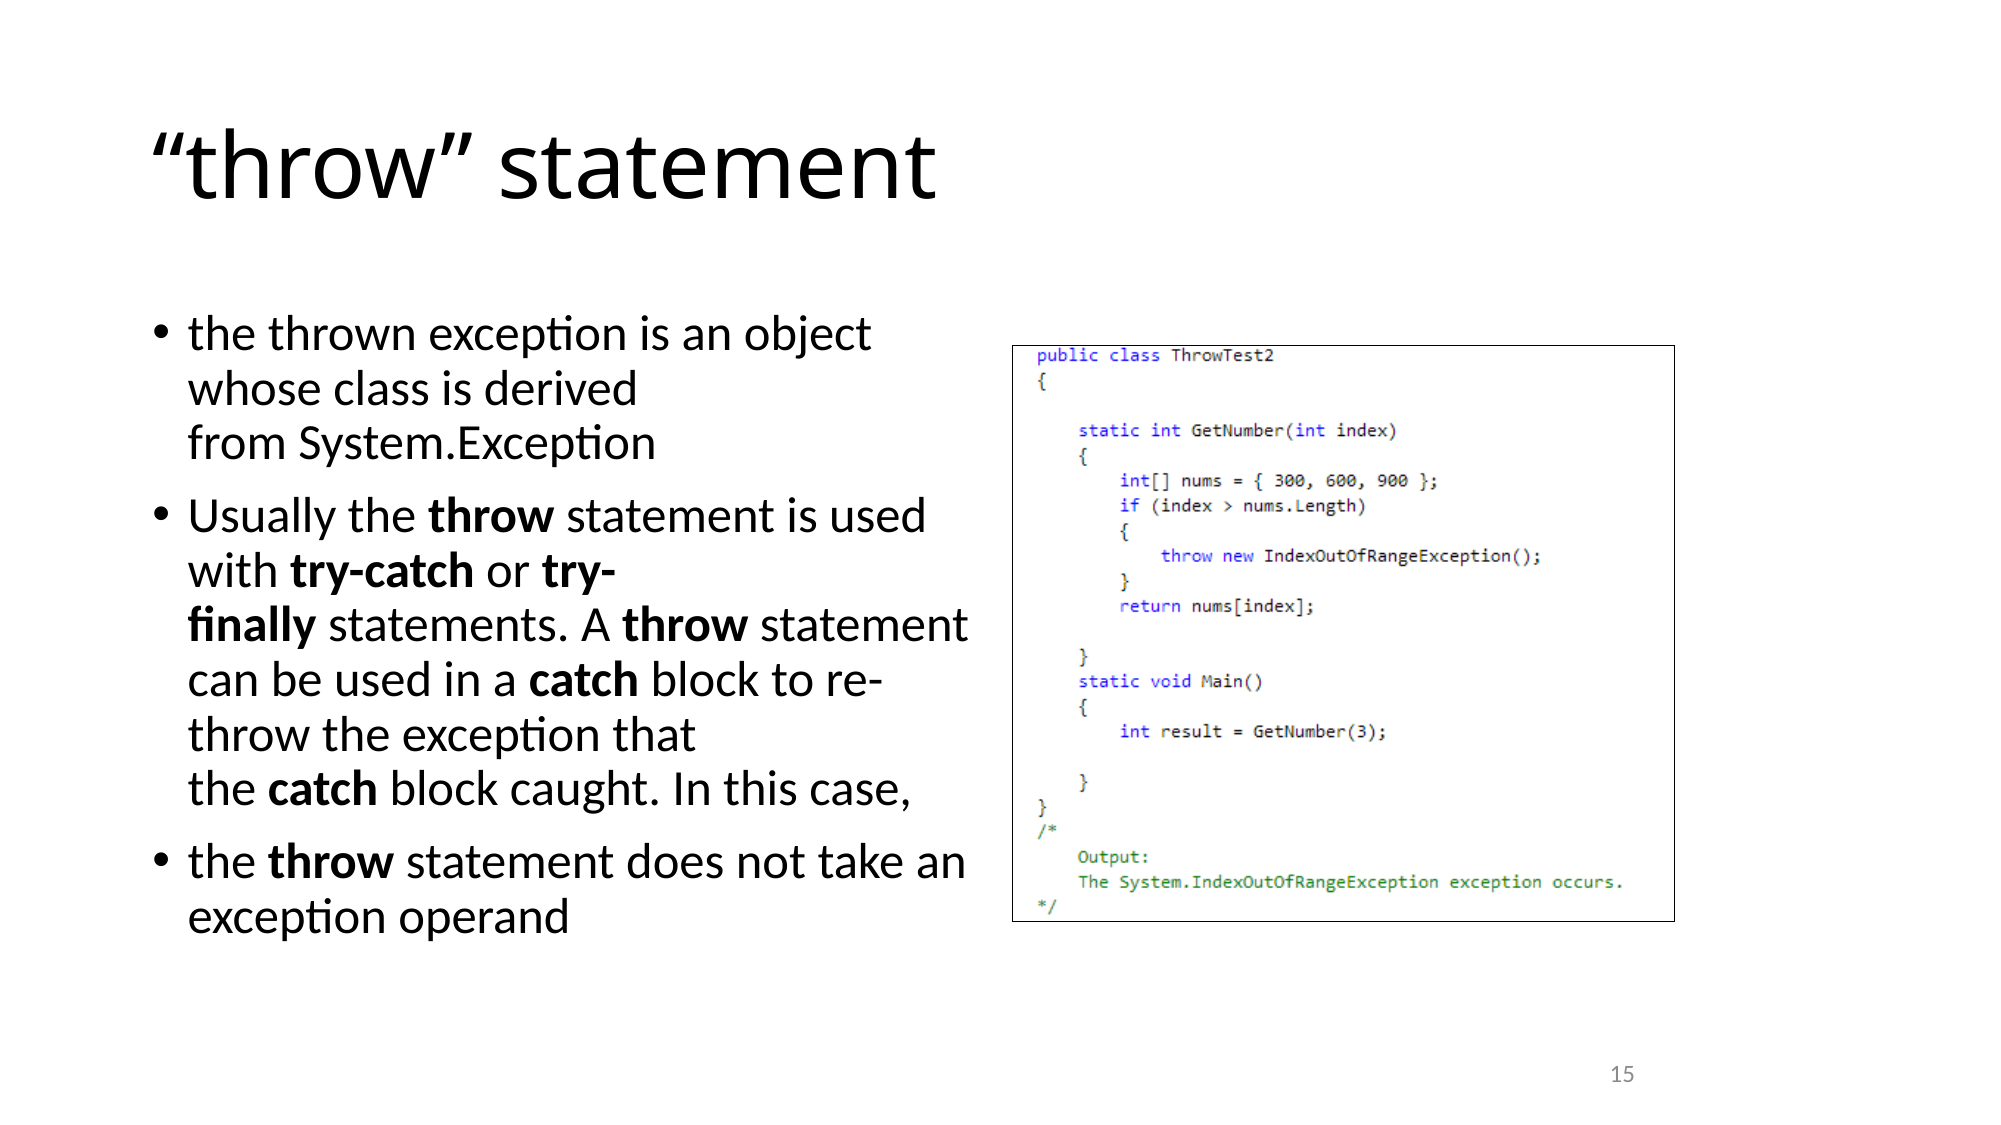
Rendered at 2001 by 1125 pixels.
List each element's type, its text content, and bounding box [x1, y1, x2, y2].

slide_number 15 [1299, 1042, 1650, 1103]
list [1012, 345, 1675, 922]
list the thrown exception is an object whose class is derived from System.Exception Usually the throw statement is used with try-catch or try-finally statements. A throw statement can be used in a catch block to re-throw the exception that the catch block caught. In this case, the throw statement does not take an exception operand [137, 299, 988, 1014]
title “throw” statement [137, 59, 1863, 278]
